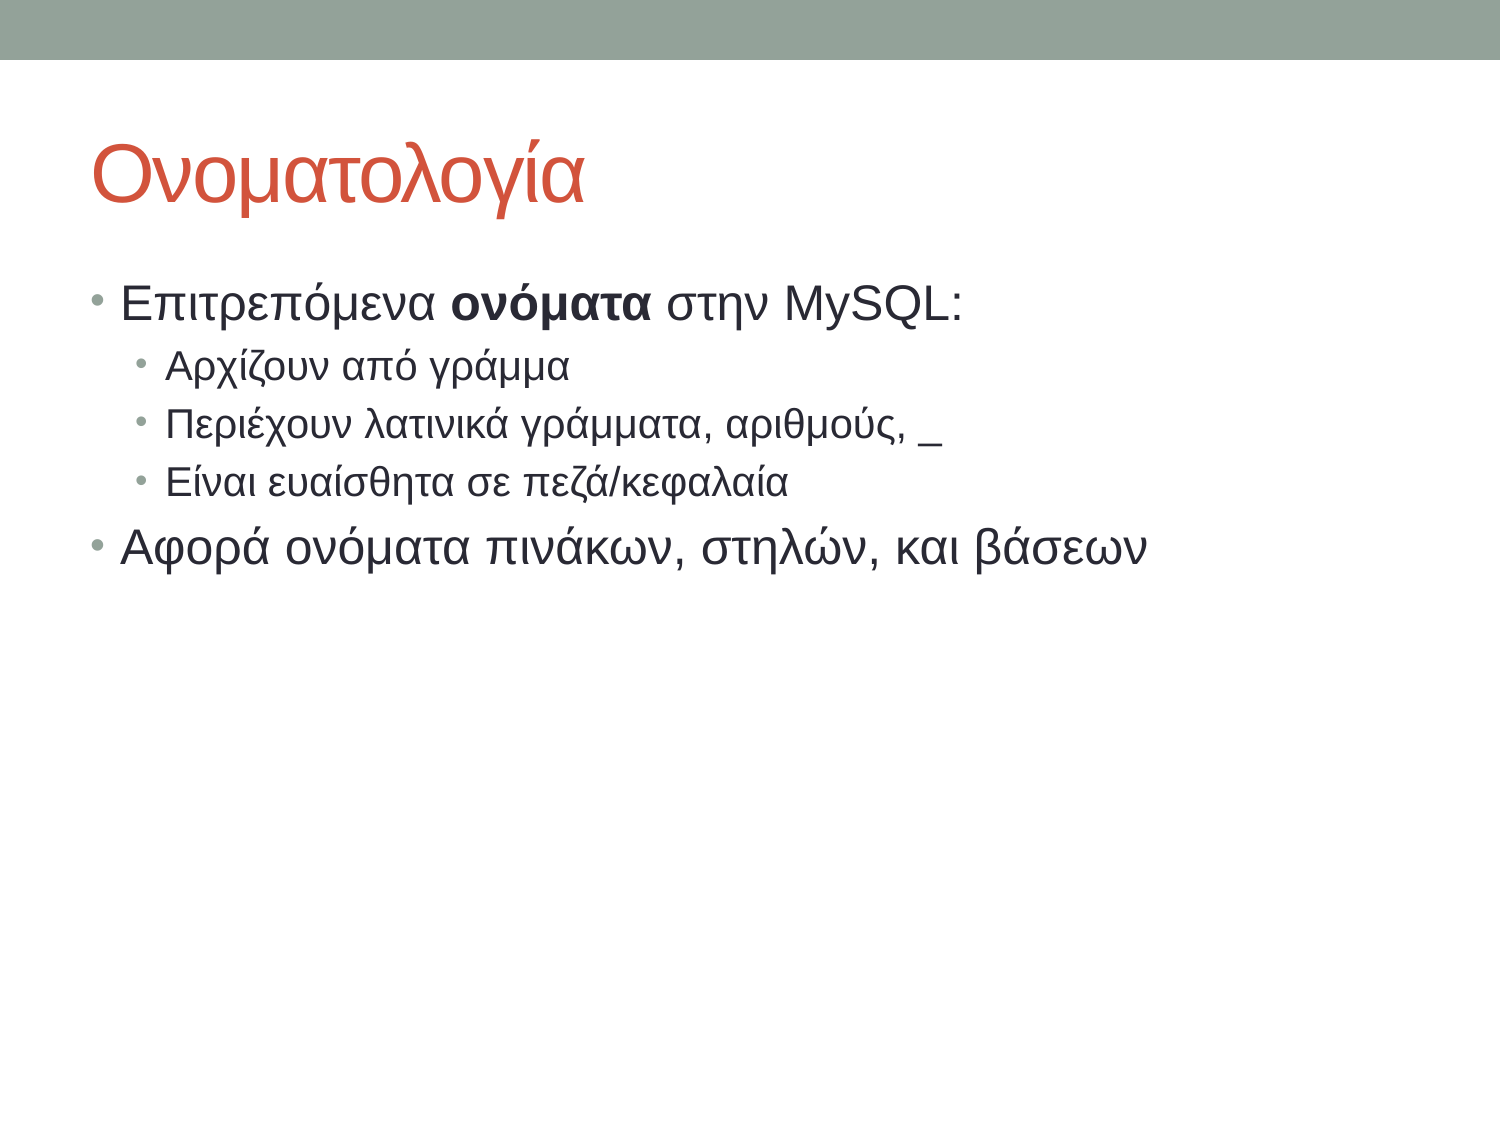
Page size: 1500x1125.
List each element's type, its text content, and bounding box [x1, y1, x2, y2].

list Επιτρεπόμενα ονόματα στην MySQL: Αρχίζουν από γράμμα Περιέχουν λατινικά γράμματα, αριθμούς, _ Είναι ευαίσθητα σε πεζά/κεφαλαία Αφορά ονόματα πινάκων, στηλών, και βάσεων [75, 262, 1425, 1063]
title Ονοματολογία [75, 87, 1425, 250]
